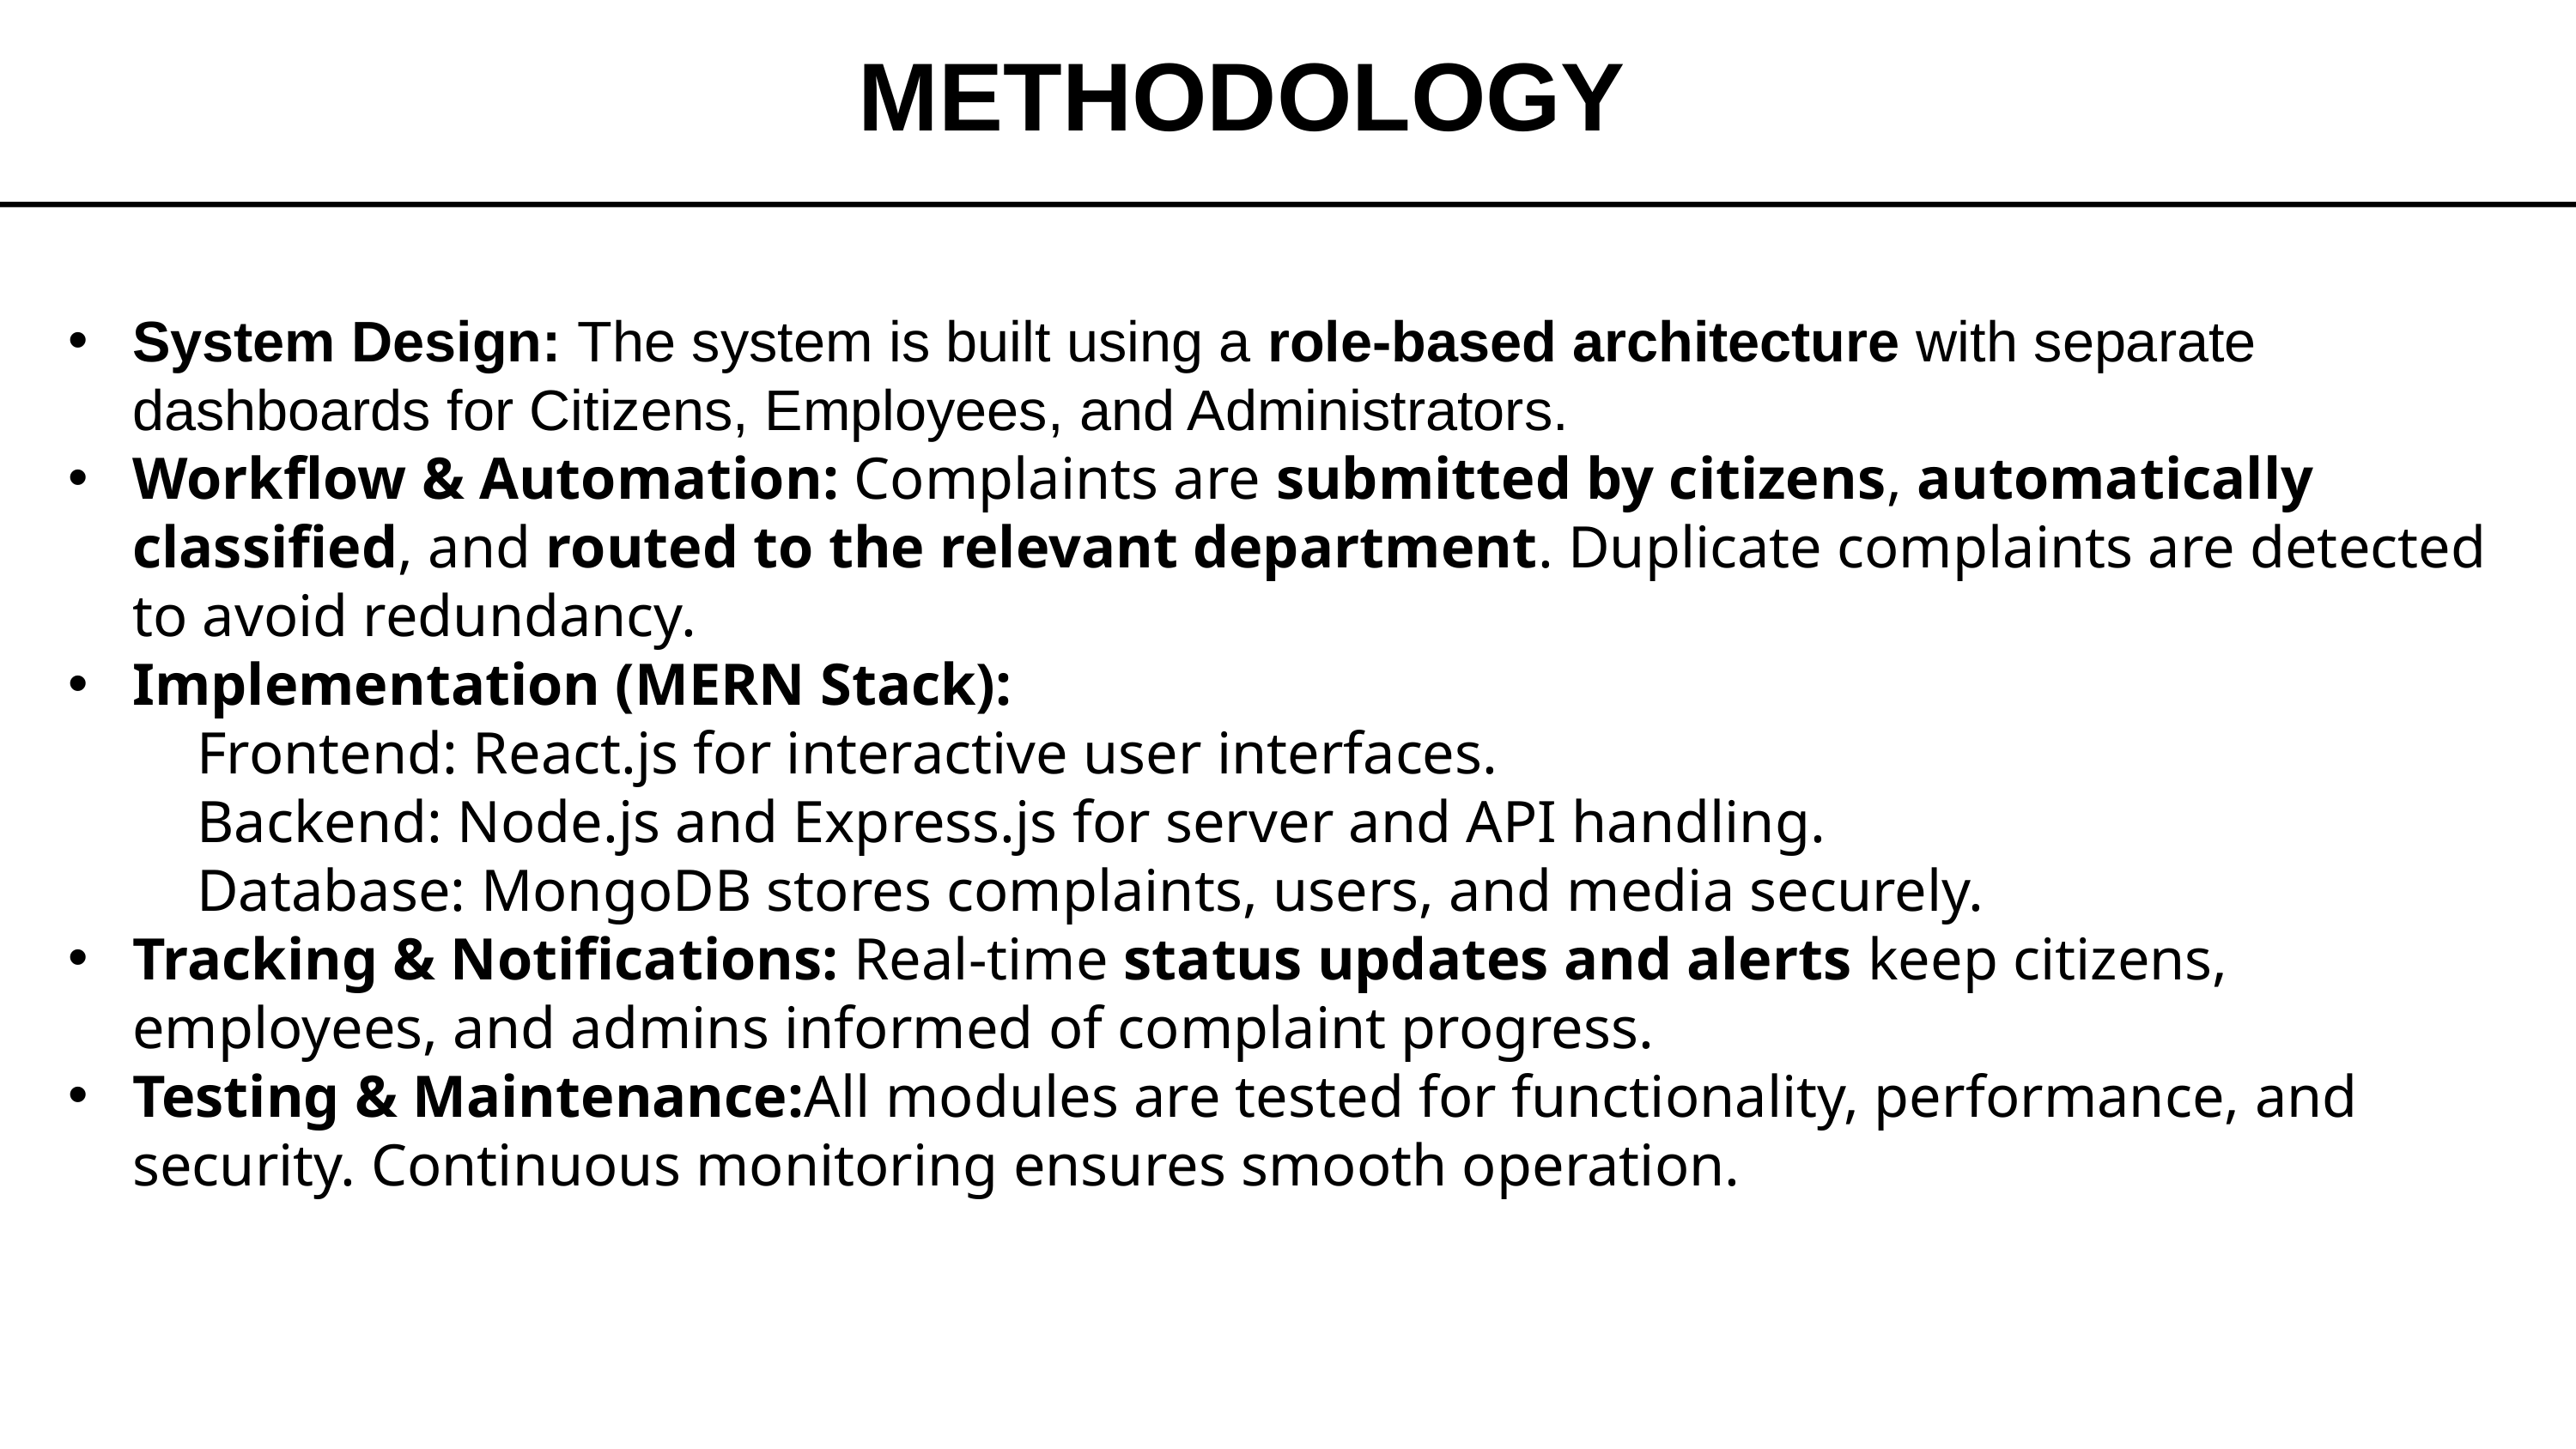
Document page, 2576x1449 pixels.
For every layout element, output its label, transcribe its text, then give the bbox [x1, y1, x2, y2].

list System Design: The system is built using a role-based architecture with separate dashboards for Citizens, Employees, and Administrators. Workflow & Automation: Complaints are submitted by citizens, automatically classified, and routed to the relevant department. Duplicate complaints are detected to avoid redundancy. Implementation (MERN Stack): Frontend: React.js for interactive user interfaces. Backend: Node.js and Express.js for server and API handling. Database: MongoDB stores complaints, users, and media securely. Tracking & Notifications: Real-time status updates and alerts keep citizens, employees, and admins informed of complaint progress. Testing & Maintenance:All modules are tested for functionality, performance, and security. Continuous monitoring ensures smooth operation. [68, 305, 2494, 1417]
title METHODOLOGY [396, 34, 2089, 152]
